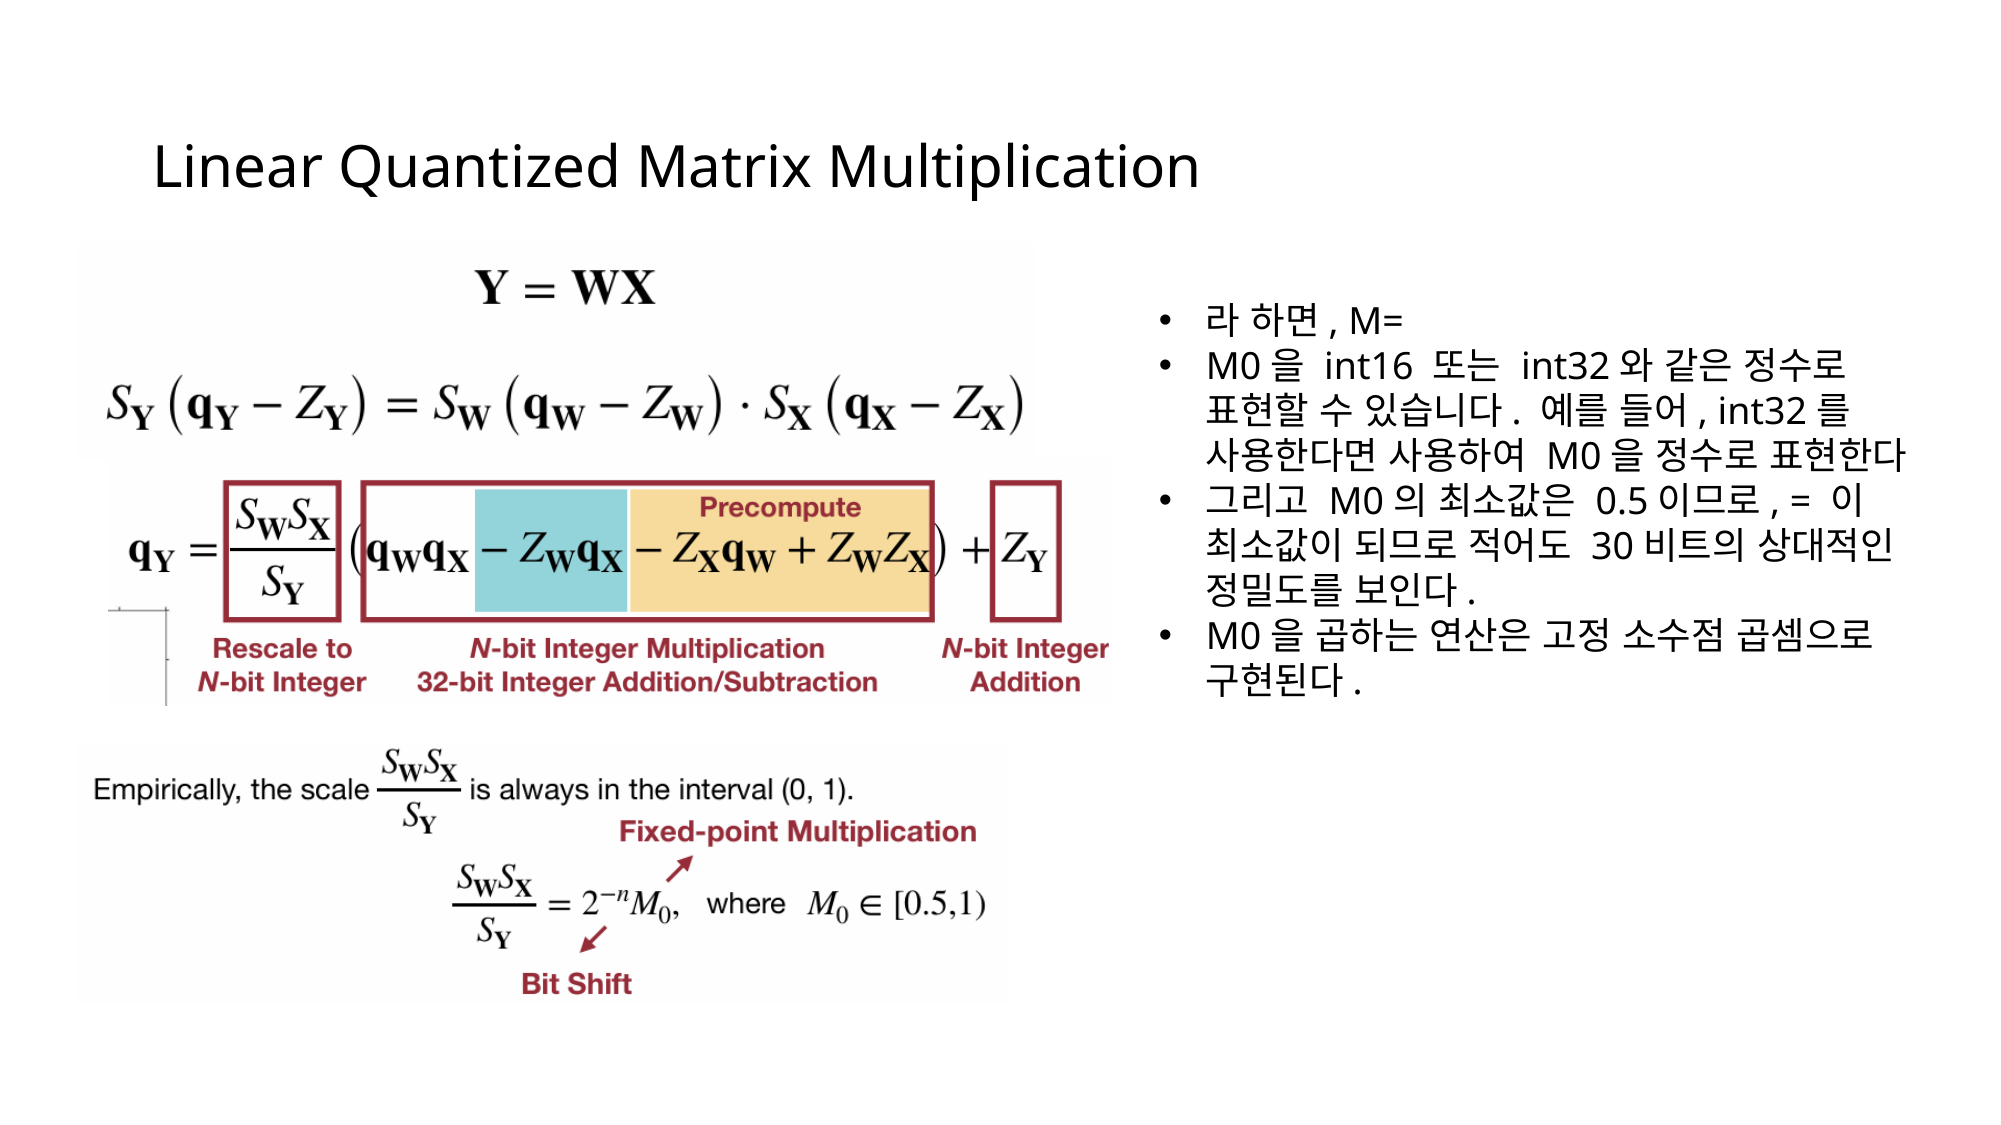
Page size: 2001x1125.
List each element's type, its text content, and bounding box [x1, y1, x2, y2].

picture [76, 743, 1008, 1005]
title Linear Quantized Matrix Multiplication [137, 59, 1863, 278]
picture [76, 240, 1110, 706]
